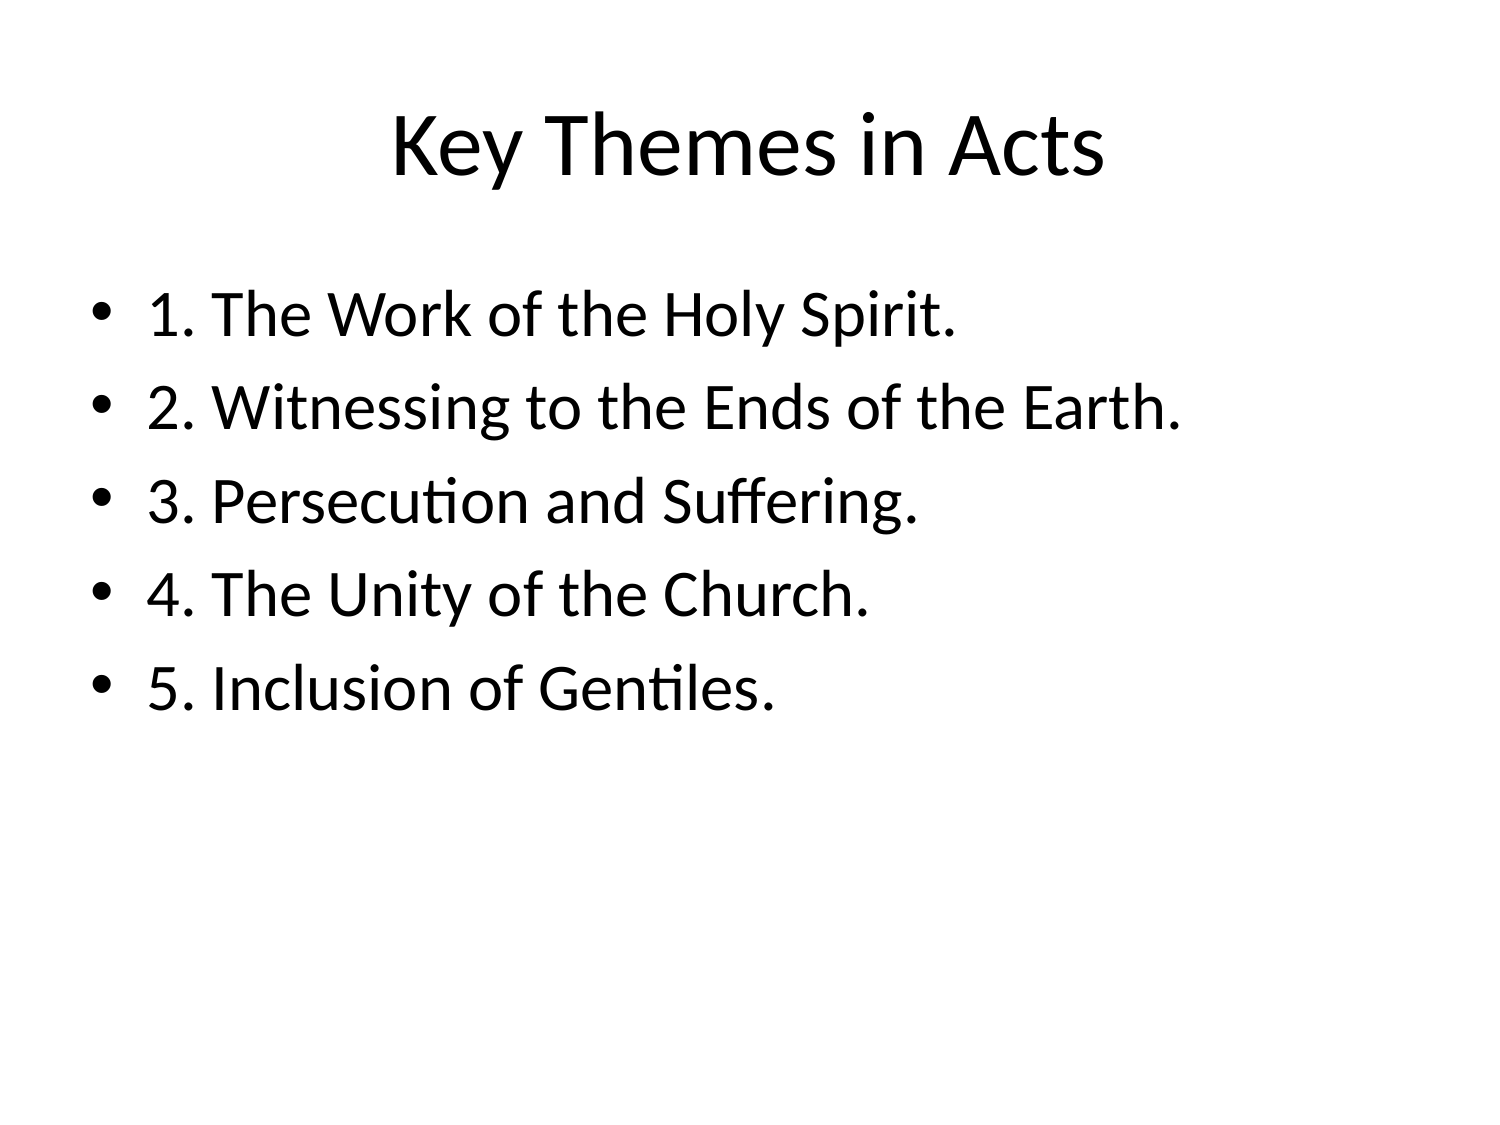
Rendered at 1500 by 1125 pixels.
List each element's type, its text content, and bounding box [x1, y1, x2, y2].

list 1. The Work of the Holy Spirit. 2. Witnessing to the Ends of the Earth. 3. Persecution and Suffering. 4. The Unity of the Church. 5. Inclusion of Gentiles. [75, 262, 1425, 1005]
title Key Themes in Acts [75, 45, 1425, 233]
